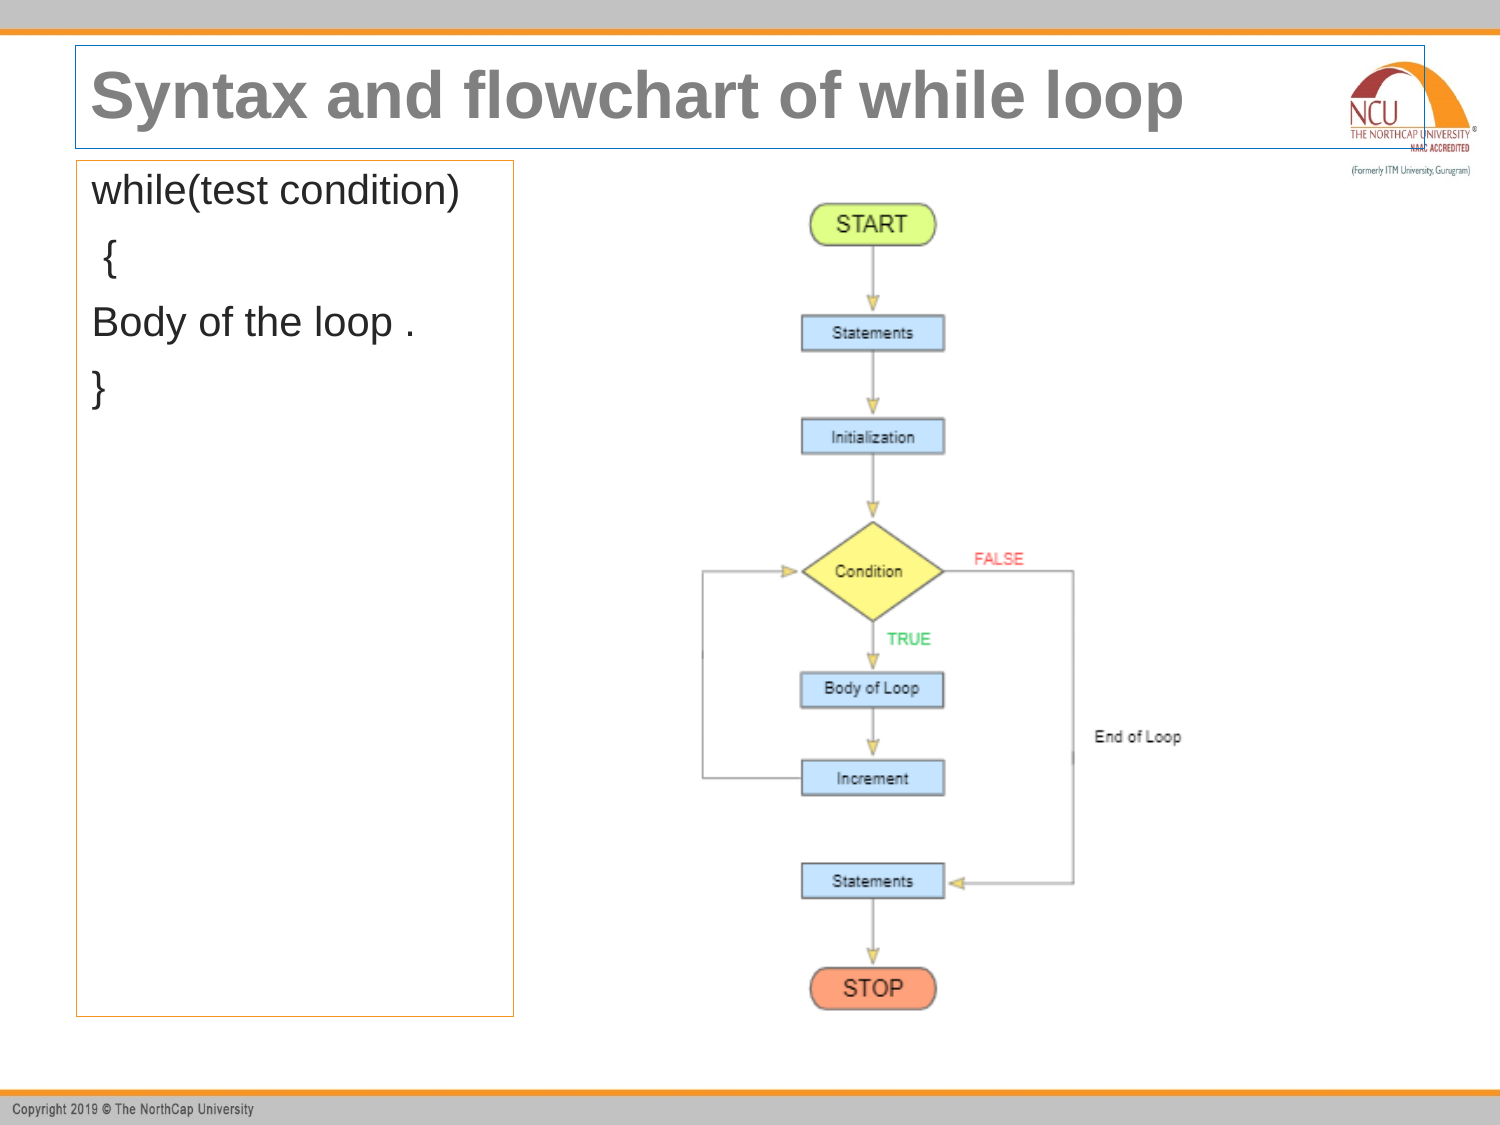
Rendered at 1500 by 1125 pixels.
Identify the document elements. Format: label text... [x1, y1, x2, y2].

title Syntax and flowchart of while loop [75, 45, 1425, 149]
list while(test condition) { Body of the loop . } [76, 160, 514, 1017]
picture [0, 0, 1500, 1125]
